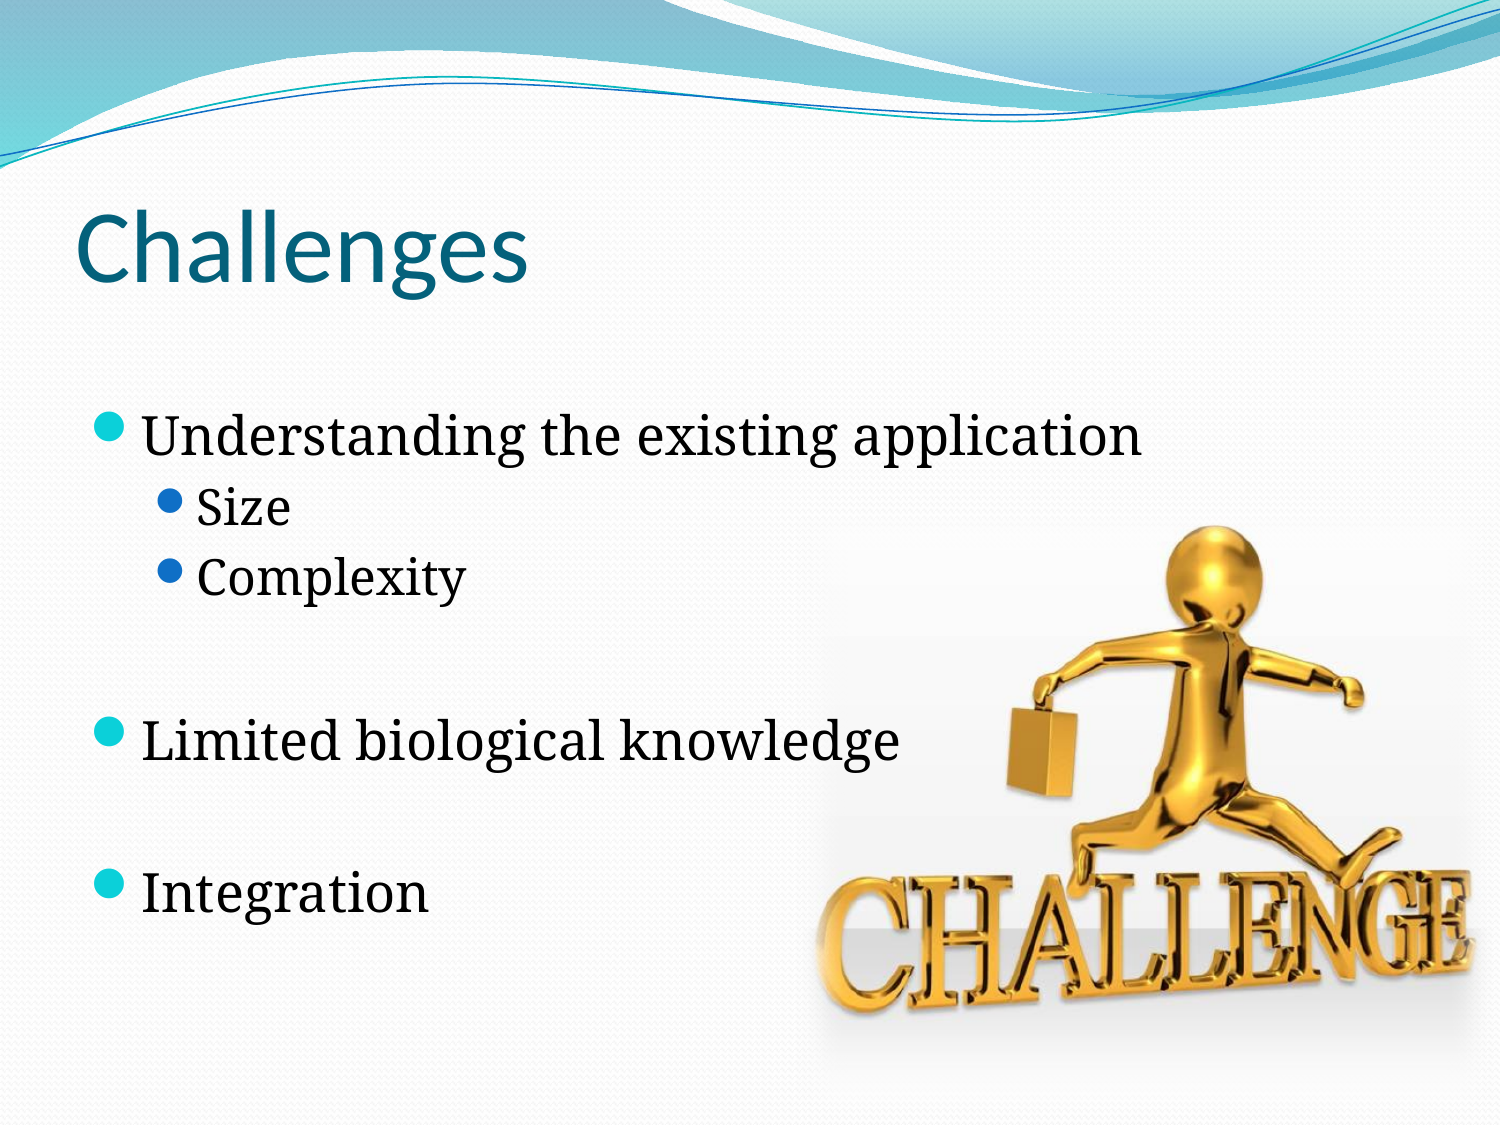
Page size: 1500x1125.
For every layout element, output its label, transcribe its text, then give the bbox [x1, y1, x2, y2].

picture [796, 497, 1496, 1125]
title Challenges [75, 115, 1425, 303]
list Understanding the existing application Size Complexity Limited biological knowledge Integration [75, 317, 1425, 1075]
